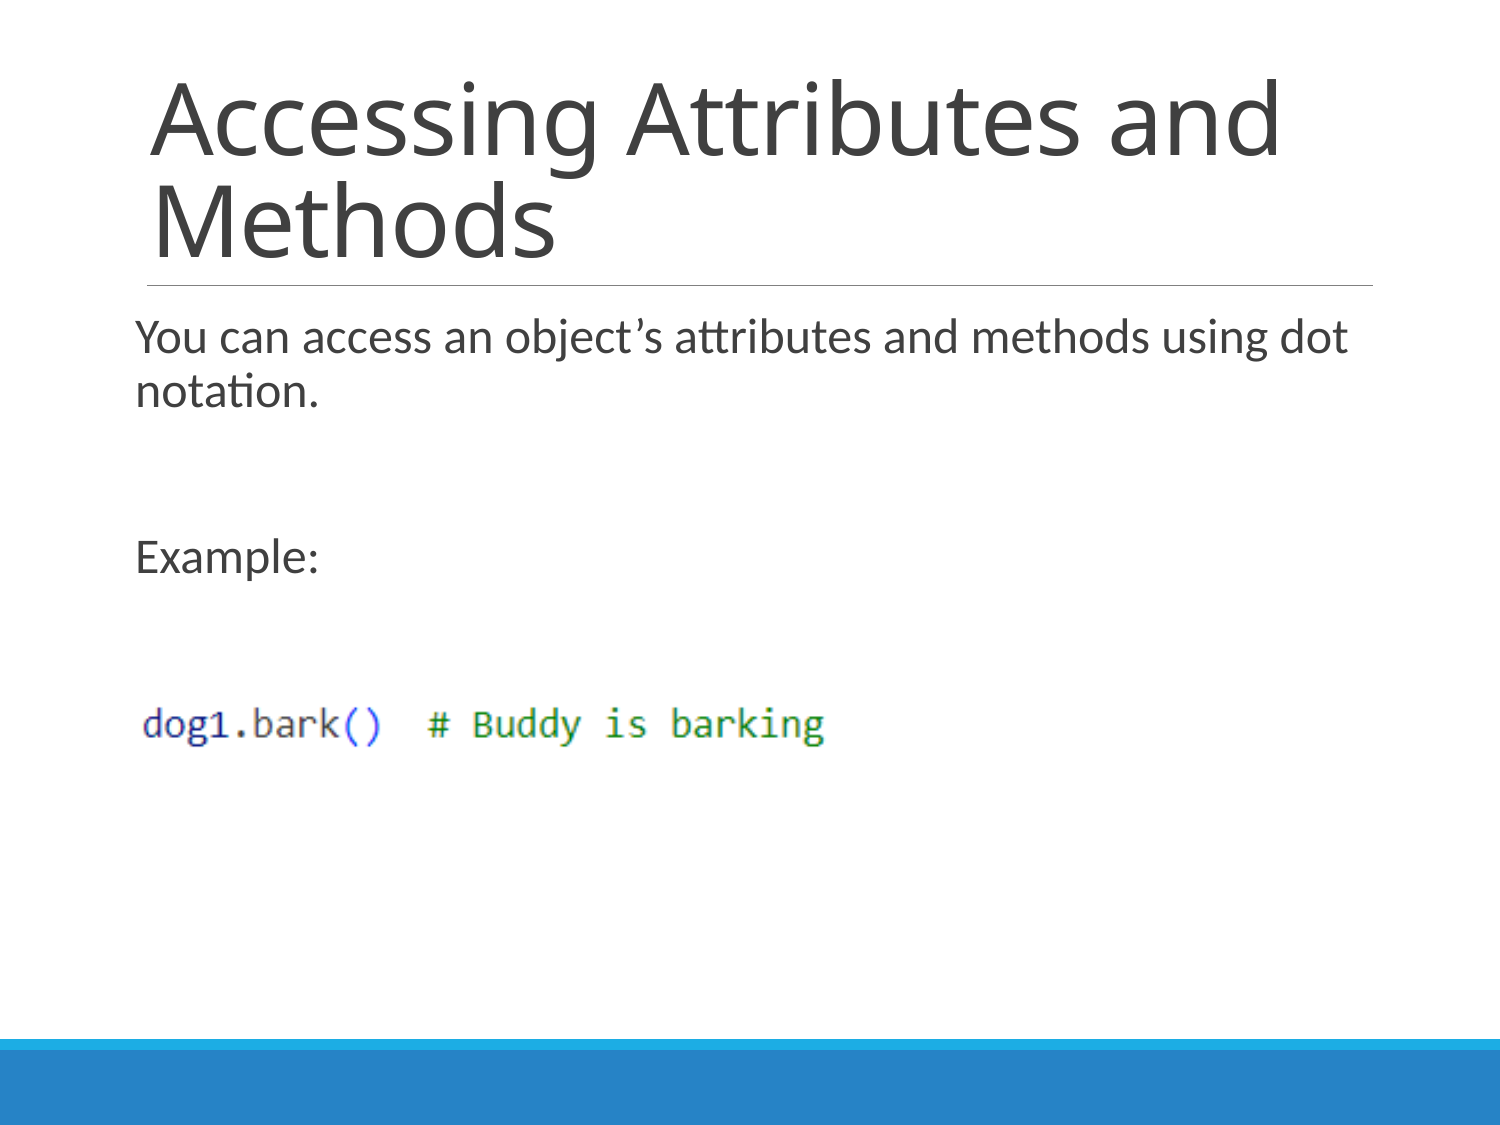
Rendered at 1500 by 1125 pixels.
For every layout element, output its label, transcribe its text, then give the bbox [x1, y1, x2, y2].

list You can access an object’s attributes and methods using dot notation. Example: [135, 302, 1373, 963]
title Accessing Attributes and Methods [135, 47, 1373, 285]
picture [130, 627, 930, 826]
